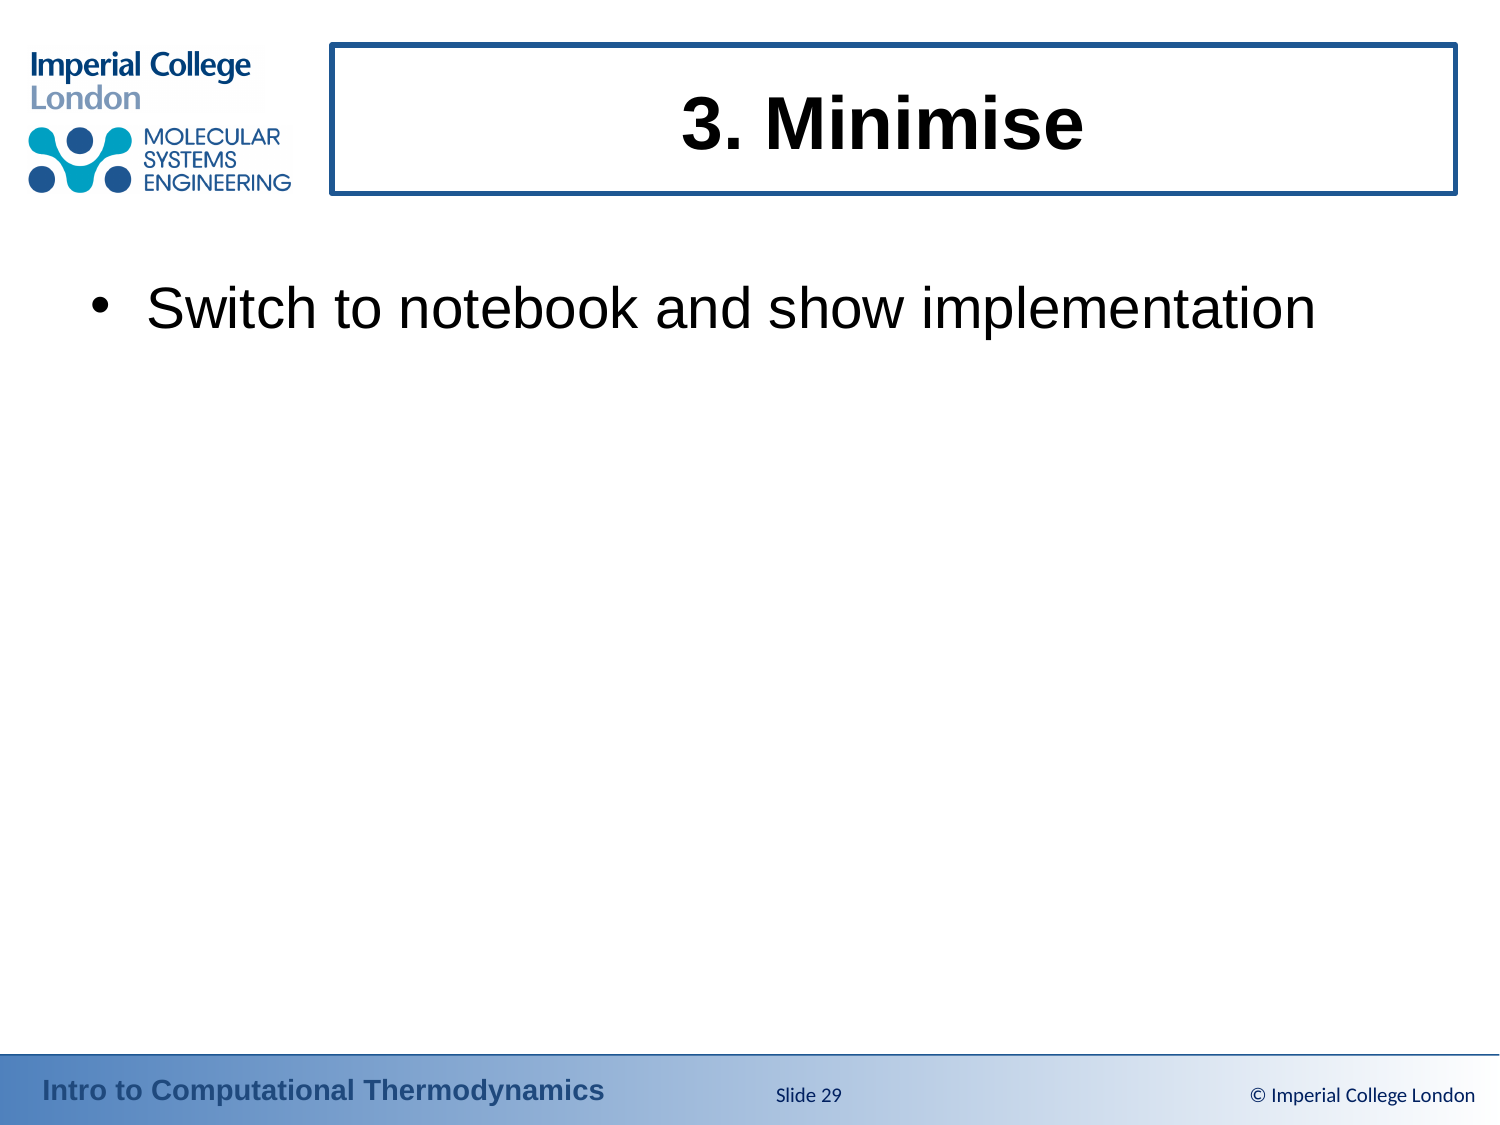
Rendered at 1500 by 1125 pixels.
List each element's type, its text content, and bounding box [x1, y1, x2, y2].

footer © Imperial College London [1234, 1073, 1495, 1115]
picture [27, 45, 265, 113]
slide_number Slide 29 [667, 1073, 952, 1115]
list Switch to notebook and show implementation [75, 262, 1456, 1053]
picture [27, 125, 293, 194]
